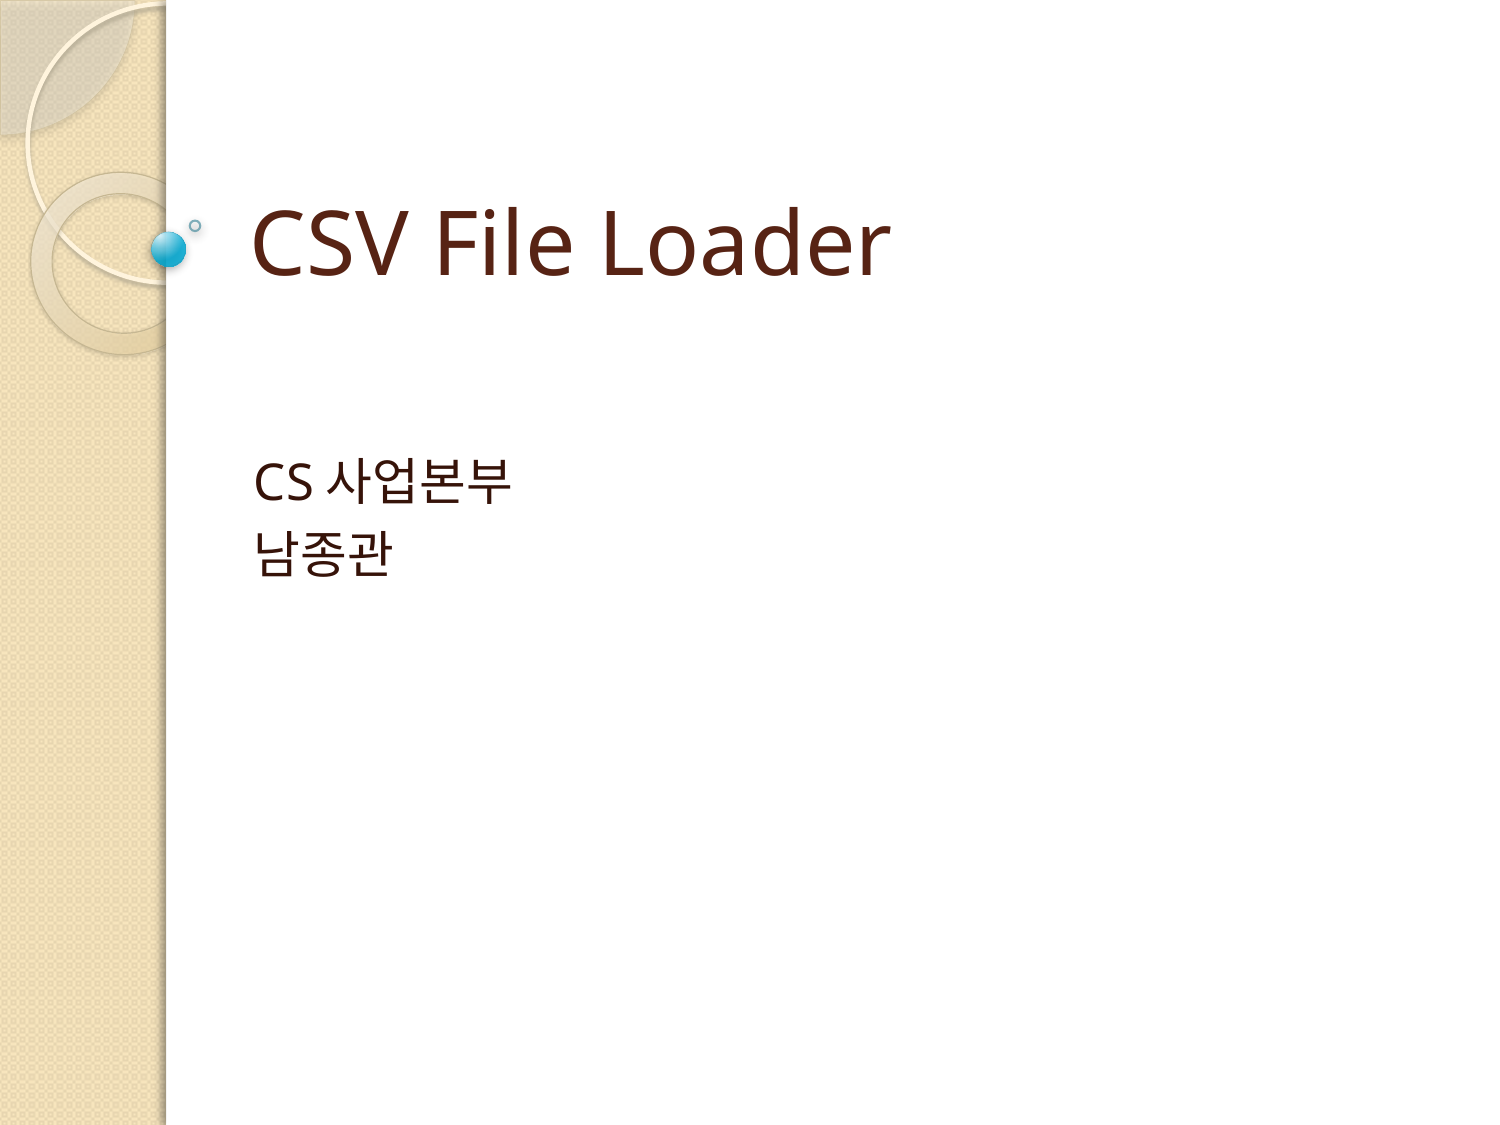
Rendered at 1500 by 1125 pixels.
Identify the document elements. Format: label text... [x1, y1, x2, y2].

subtitle CS사업본부 남종관 [234, 303, 1450, 591]
title CSV File Loader [234, 59, 1450, 301]
